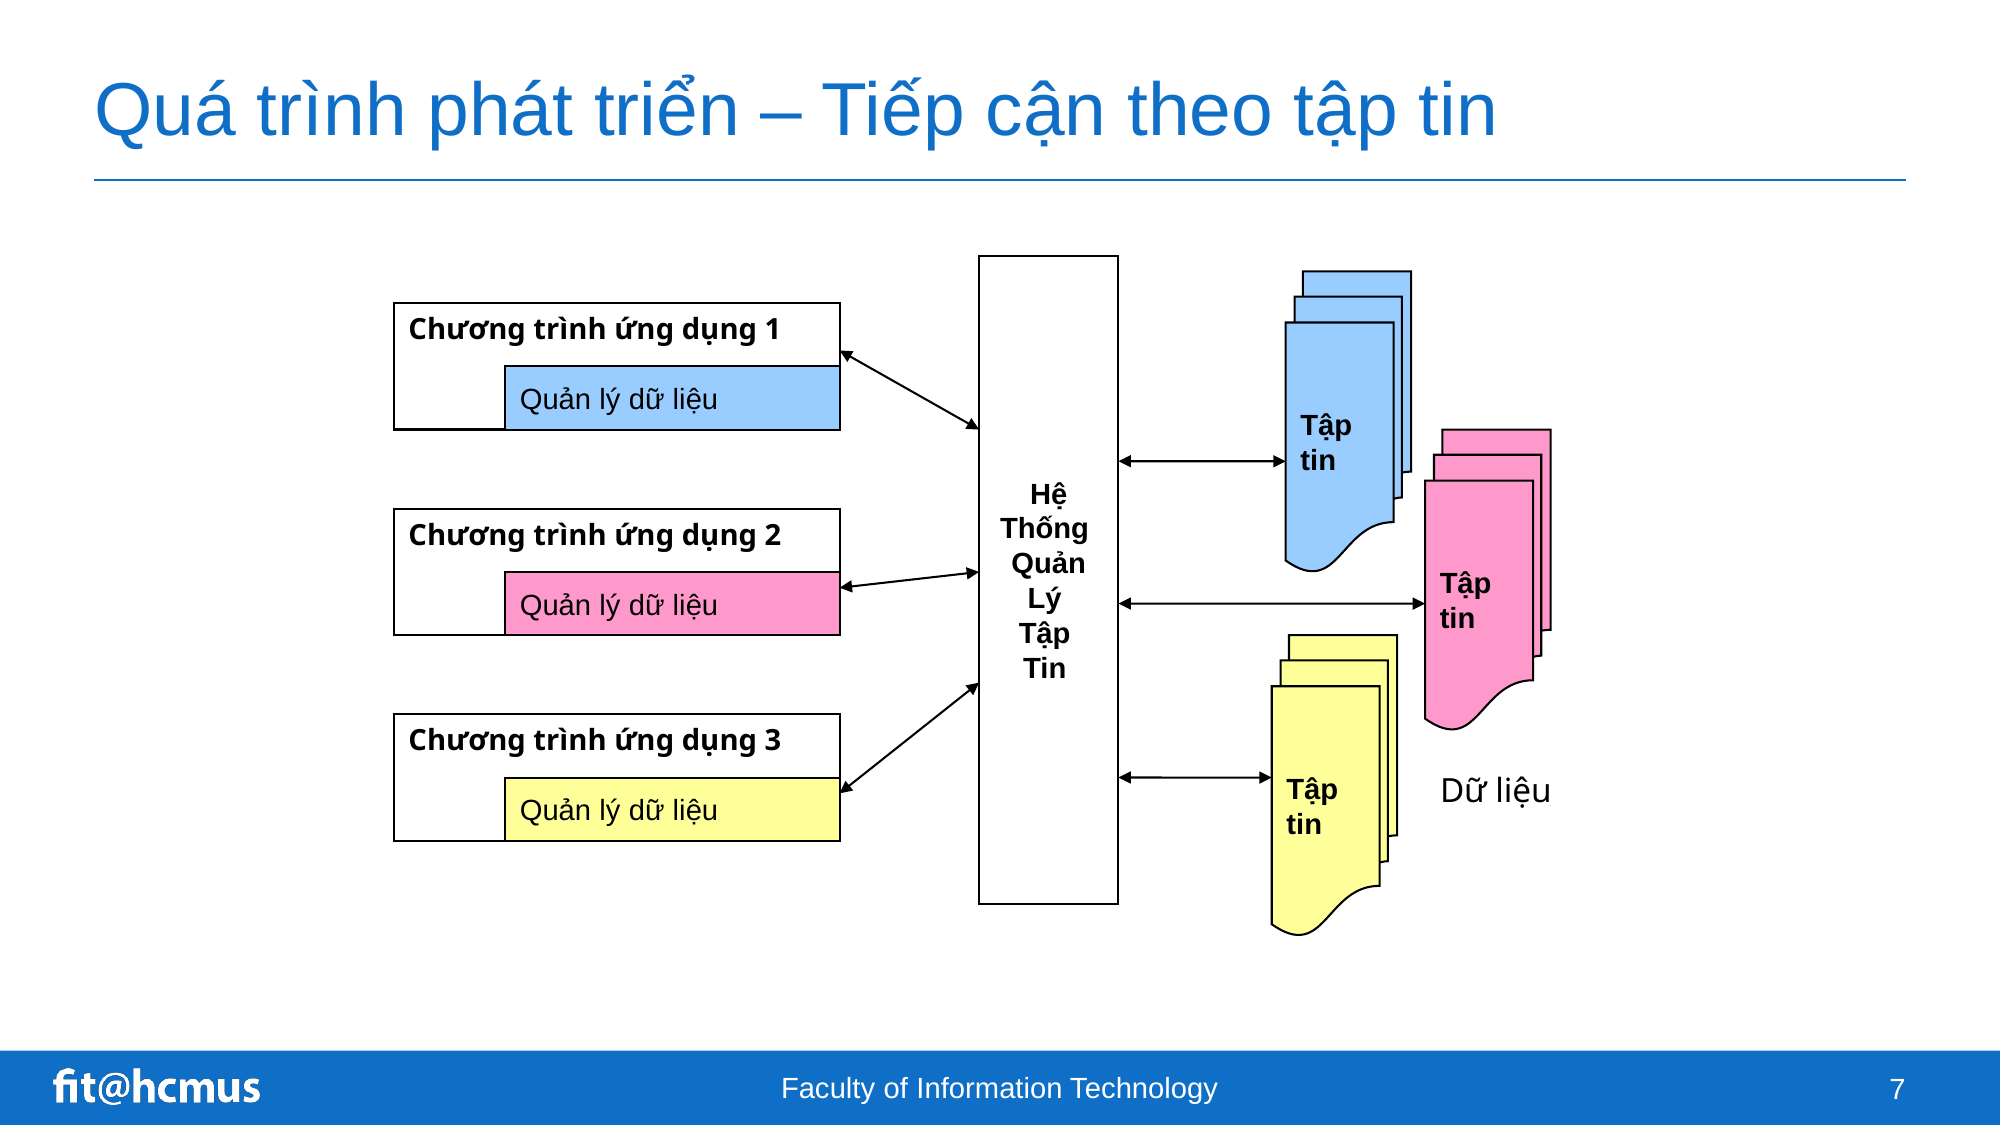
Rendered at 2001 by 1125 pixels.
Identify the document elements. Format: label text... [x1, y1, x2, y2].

title Quá trình phát triển – Tiếp cận theo tập tin [94, 33, 1906, 178]
picture [53, 1068, 260, 1105]
slide_number 7 [1799, 1050, 1906, 1125]
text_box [393, 255, 1607, 936]
footer Faculty of Information Technology [666, 1049, 1334, 1124]
